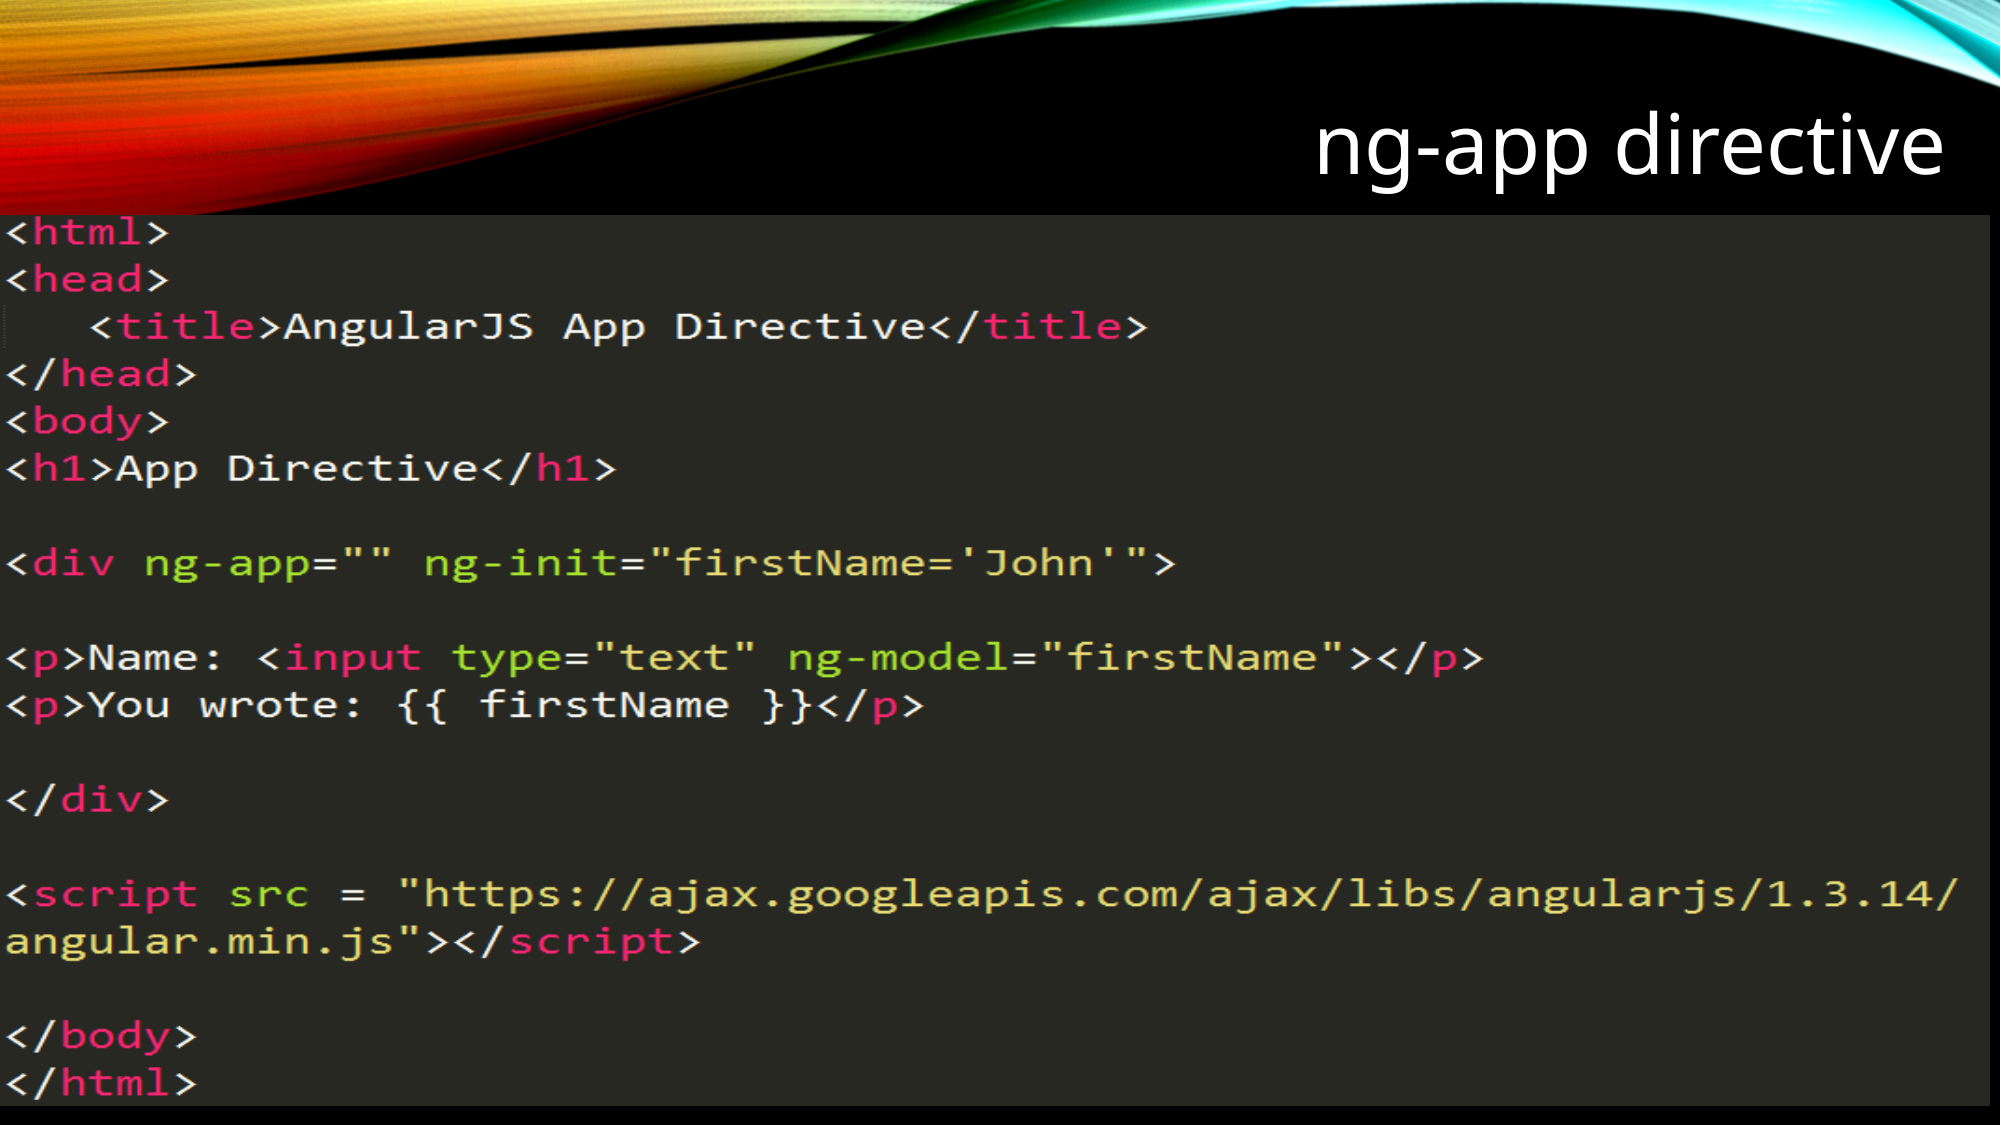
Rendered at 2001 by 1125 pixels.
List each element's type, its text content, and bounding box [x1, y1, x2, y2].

picture [0, 0, 2000, 1106]
text_box ng-app directive [1223, 84, 1963, 200]
